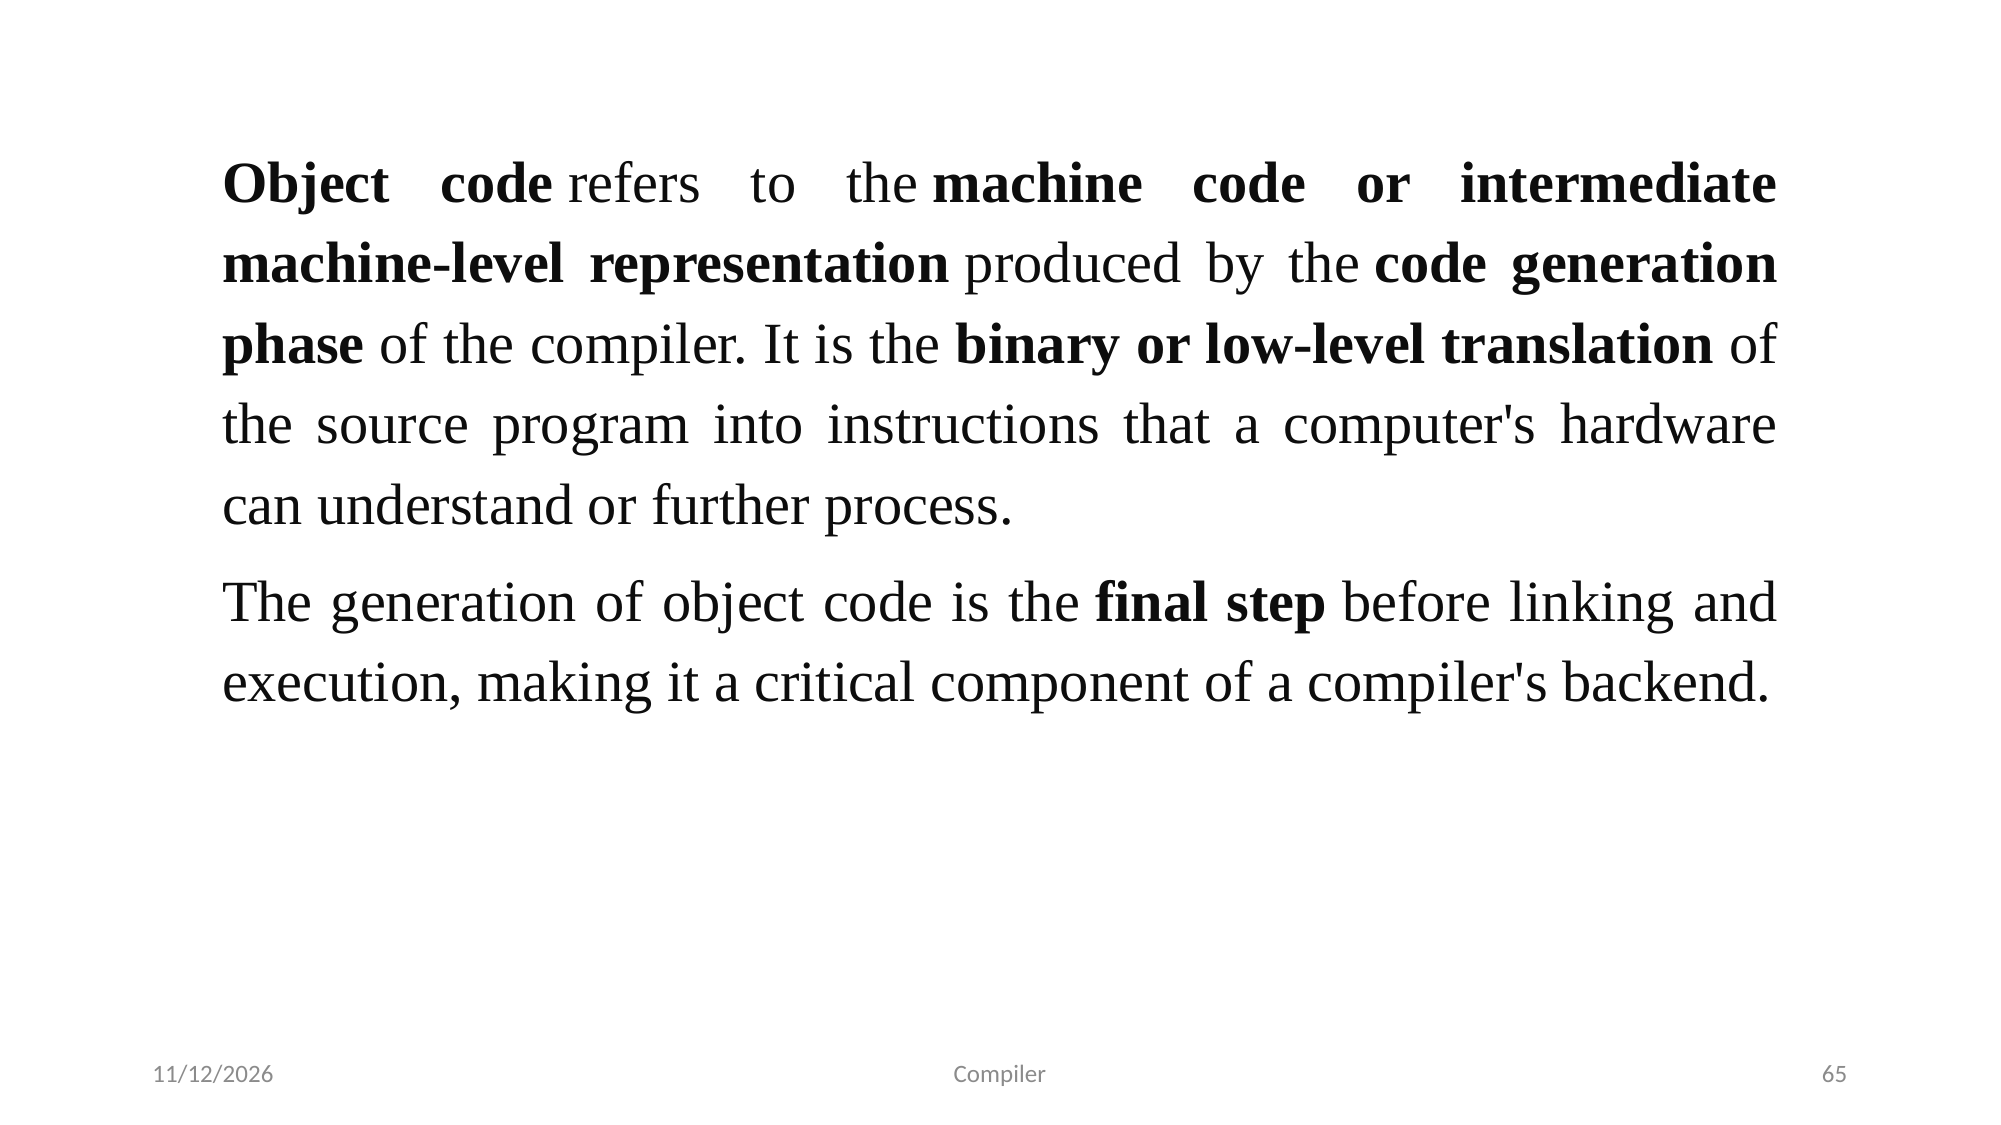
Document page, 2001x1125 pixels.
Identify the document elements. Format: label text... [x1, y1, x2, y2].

slide_number 65 [1412, 1042, 1863, 1103]
footer Compiler [662, 1042, 1338, 1103]
text_box Object code refers to the machine code or intermediate machine-level representation produced by the code generation phase of the compiler. It is the binary or low-level translation of the source program into instructions that a computer's hardware can understand or further process. The generation of object code is the final step before linking and execution, making it a critical component of a compiler's backend. [207, 126, 1793, 721]
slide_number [137, 1042, 588, 1103]
